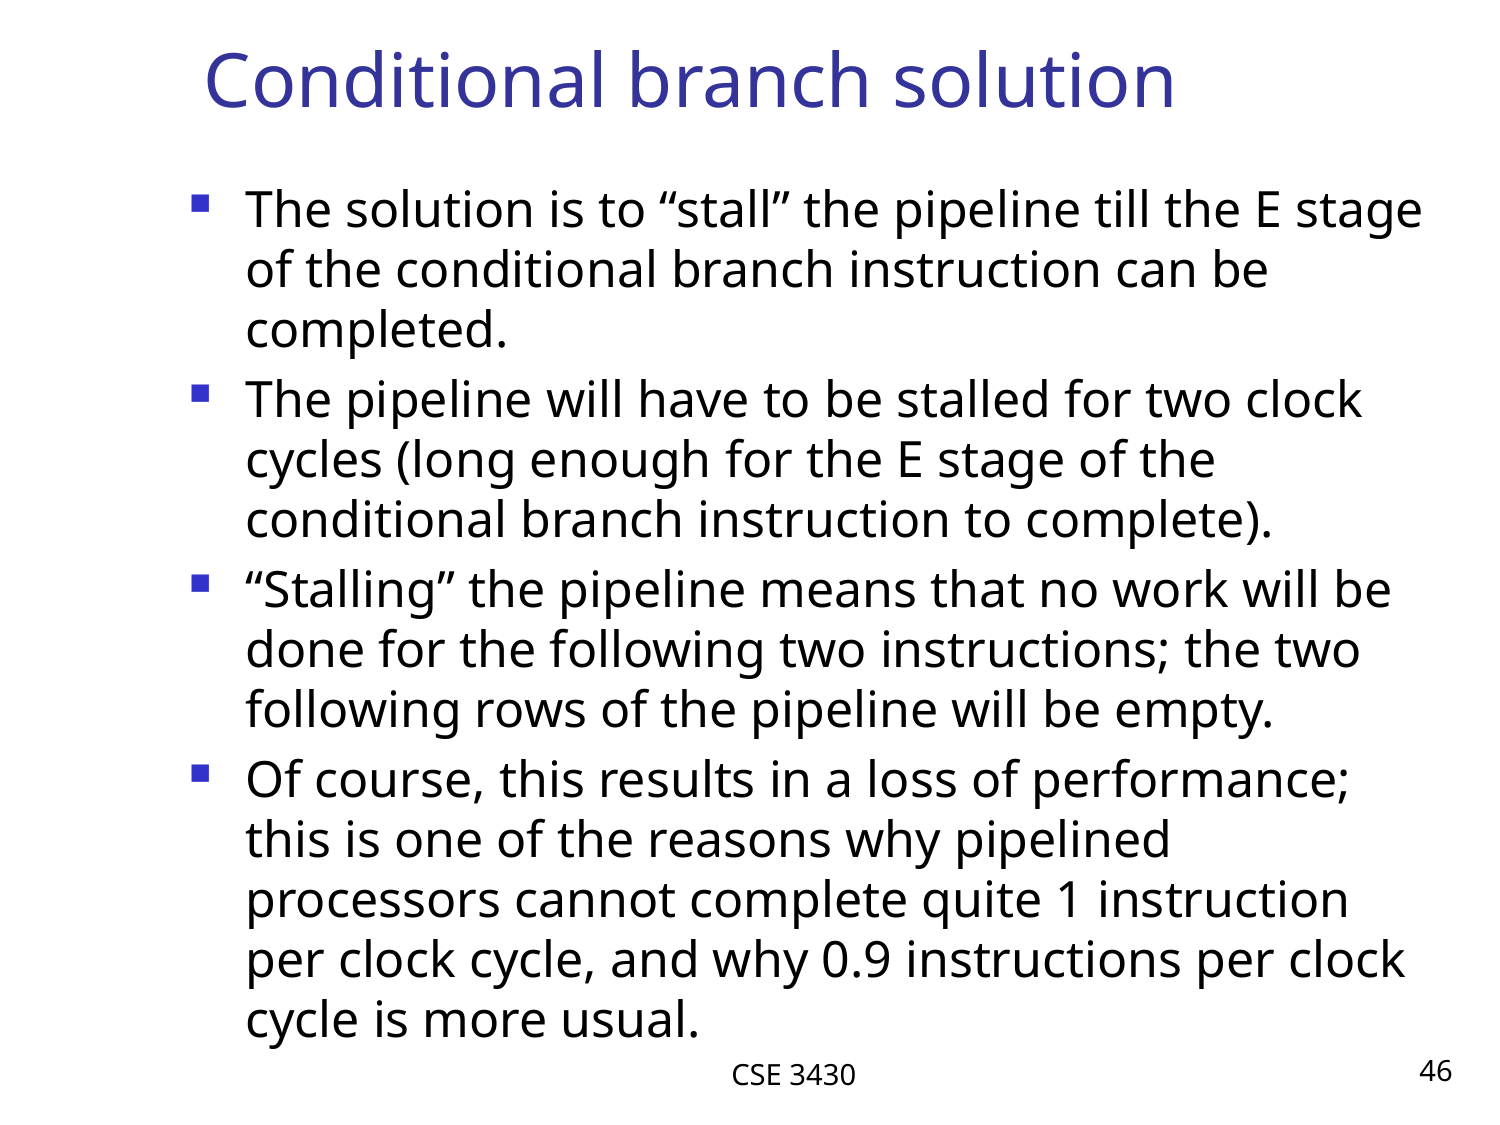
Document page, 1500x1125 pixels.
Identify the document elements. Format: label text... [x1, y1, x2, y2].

footer CSE 3430 [371, 1022, 1217, 1100]
title Conditional branch solution [188, 20, 1443, 130]
slide_number 46 [1154, 1023, 1468, 1100]
list The solution is to “stall” the pipeline till the E stage of the conditional branch instruction can be completed. The pipeline will have to be stalled for two clock cycles (long enough for the E stage of the conditional branch instruction to complete). “Stalling” the pipeline means that no work will be done for the following two instructions; the two following rows of the pipeline will be empty. Of course, this results in a loss of performance; this is one of the reasons why pipelined processors cannot complete quite 1 instruction per clock cycle, and why 0.9 instructions per clock cycle is more usual. [174, 169, 1456, 1010]
